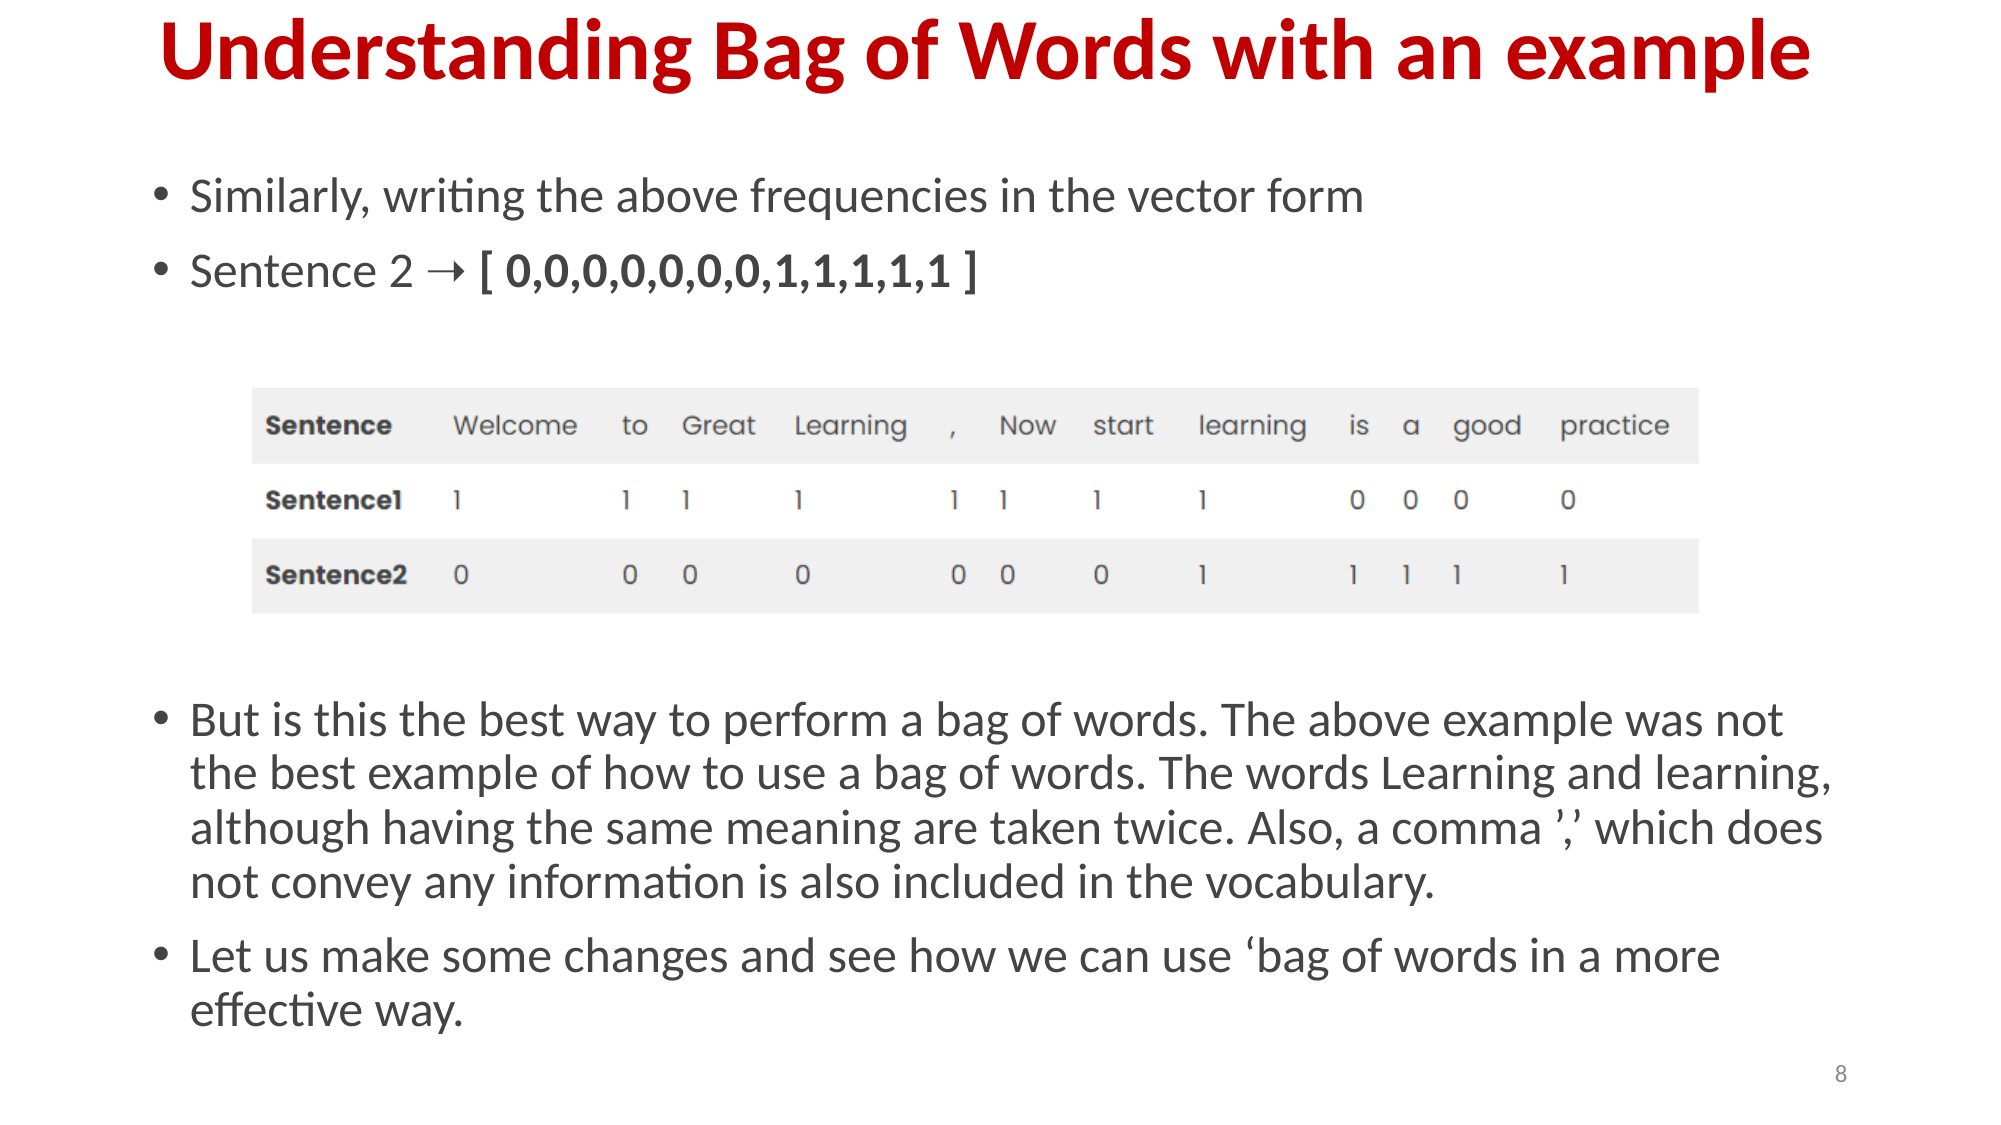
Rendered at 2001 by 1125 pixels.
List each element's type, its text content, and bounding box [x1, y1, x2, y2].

title Understanding Bag of Words with an example [124, 0, 1850, 212]
slide_number 8 [1412, 1042, 1863, 1103]
list Similarly, writing the above frequencies in the vector form Sentence 2 ➝ [ 0,0,0,0,0,0,0,1,1,1,1,1 ] But is this the best way to perform a bag of words. The above example was not the best example of how to use a bag of words. The words Learning and learning, although having the same meaning are taken twice. Also, a comma ’,’ which does not convey any information is also included in the vocabulary. Let us make some changes and see how we can use ‘bag of words in a more effective way. [137, 161, 1863, 876]
picture [223, 379, 1708, 621]
